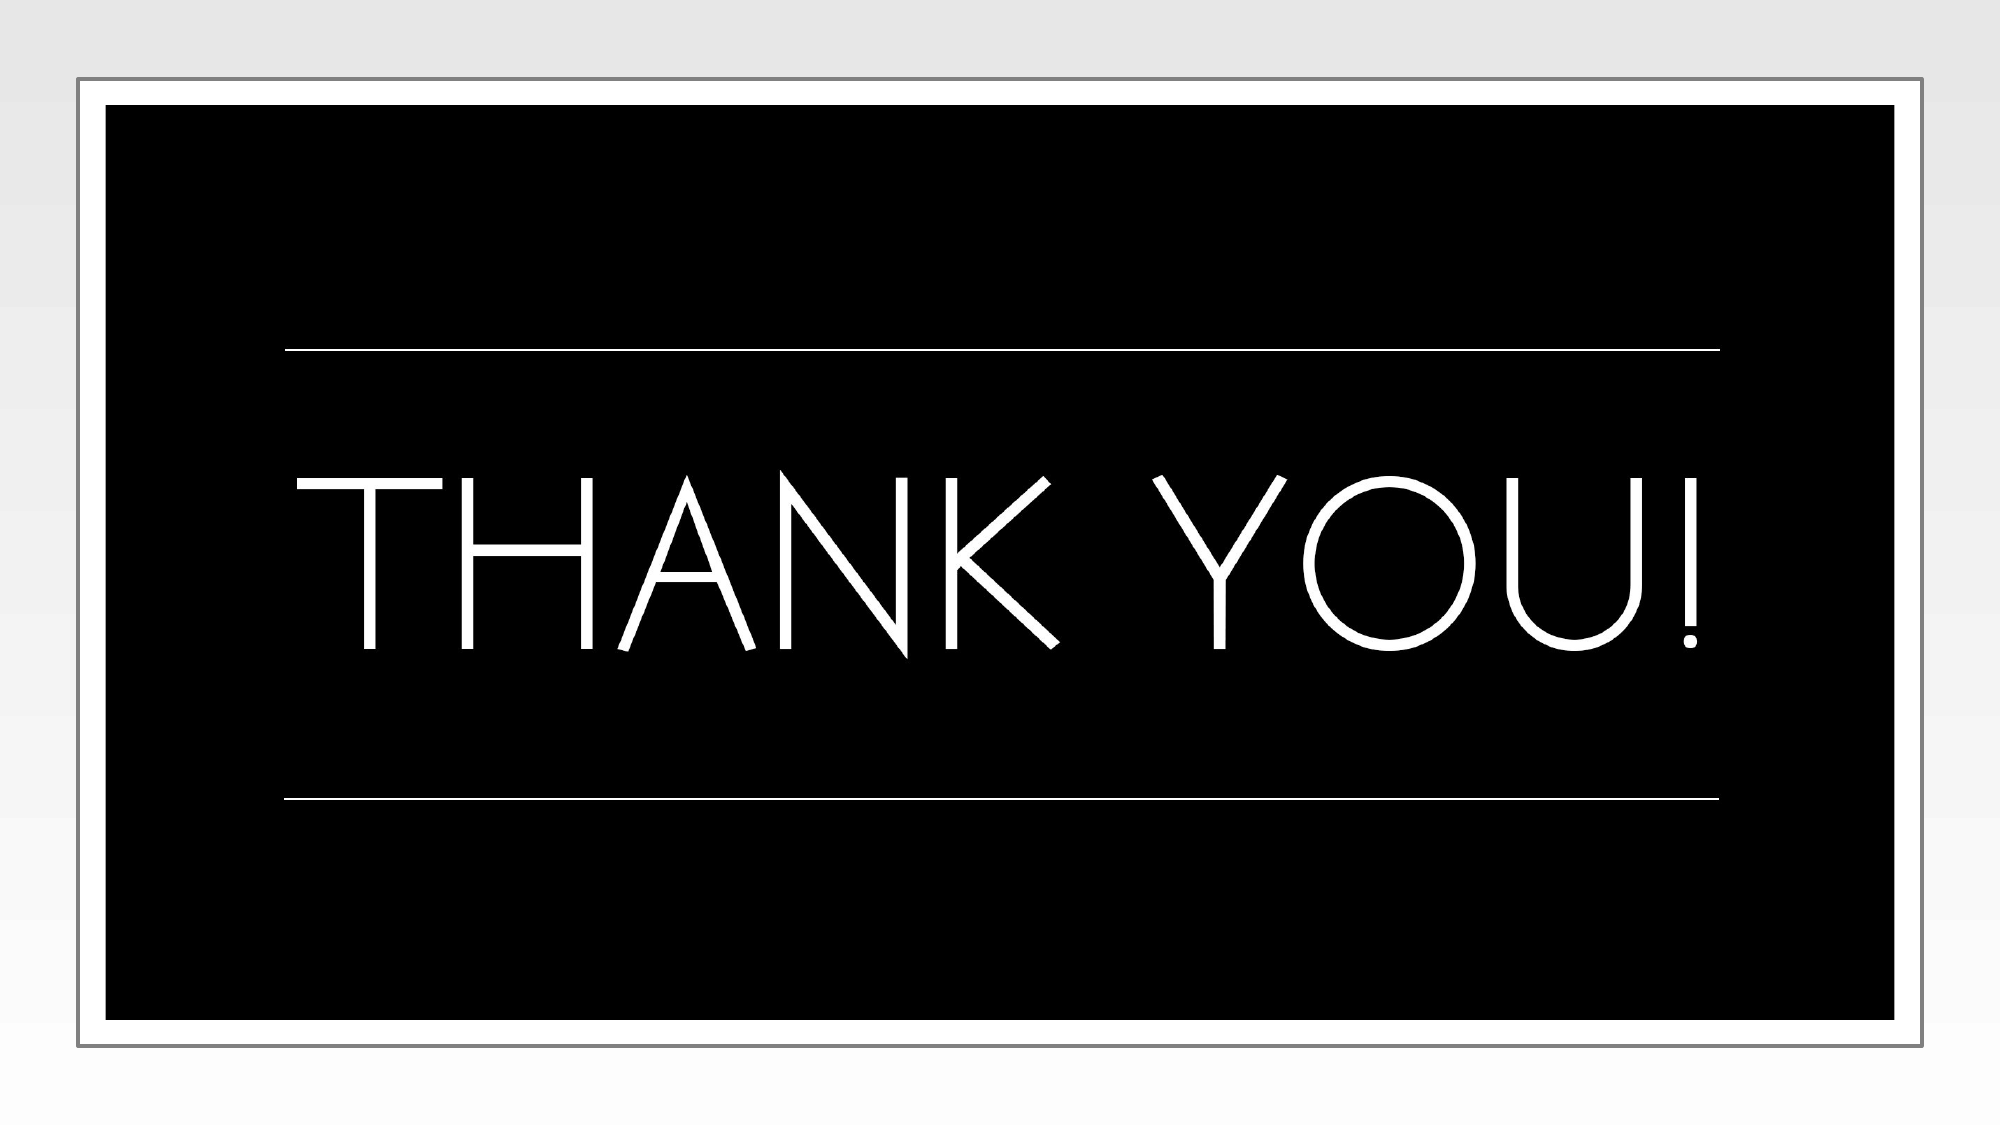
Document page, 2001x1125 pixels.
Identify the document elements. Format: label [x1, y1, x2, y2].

text_box [0, 0, 2000, 1125]
picture [104, 104, 1895, 1020]
text_box [77, 77, 1923, 1048]
